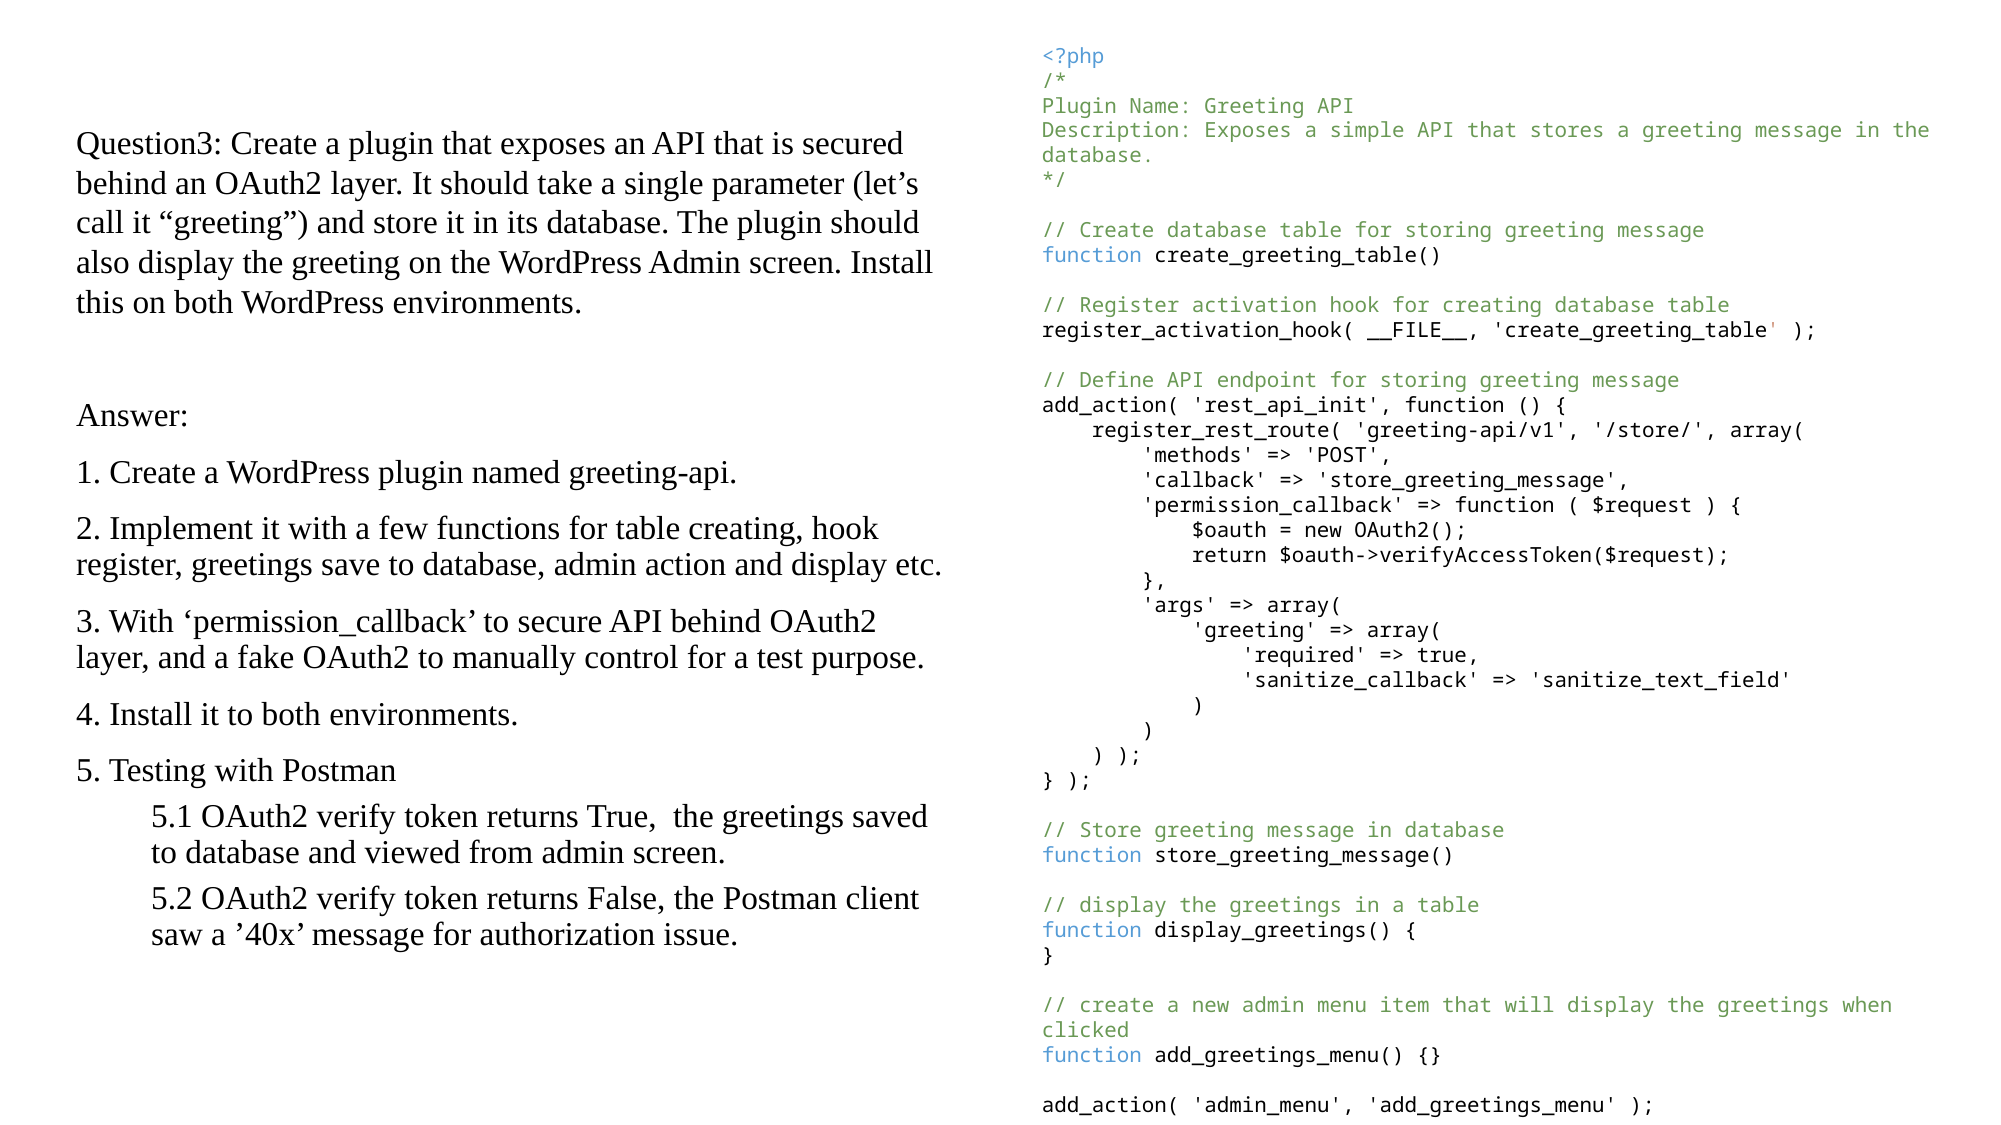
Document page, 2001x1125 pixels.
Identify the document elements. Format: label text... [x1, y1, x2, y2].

list Question3: Create a plugin that exposes an API that is secured behind an OAuth2 layer. It should take a single parameter (let’s call it “greeting”) and store it in its database. The plugin should also display the greeting on the WordPress Admin screen. Install this on both WordPress environments. Answer: 1. Create a WordPress plugin named greeting-api. 2. Implement it with a few functions for table creating, hook register, greetings save to database, admin action and display etc. 3. With ‘permission_callback’ to secure API behind OAuth2 layer, and a fake OAuth2 to manually control for a test purpose. 4. Install it to both environments. 5. Testing with Postman 5.1 OAuth2 verify token returns True, the greetings saved to database and viewed from admin screen. 5.2 OAuth2 verify token returns False, the Postman client saw a ’40x’ message for authorization issue. [61, 113, 973, 1014]
text_box <?php /* Plugin Name: Greeting API Description: Exposes a simple API that stores a greeting message in the database. */ // Create database table for storing greeting message function create_greeting_table() // Register activation hook for creating database table register_activation_hook( __FILE__, 'create_greeting_table' ); // Define API endpoint for storing greeting message add_action( 'rest_api_init', function () { register_rest_route( 'greeting-api/v1', '/store/', array( 'methods' => 'POST', 'callback' => 'store_greeting_message', 'permission_callback' => function ( $request ) { $oauth = new OAuth2(); return $oauth->verifyAccessToken($request); }, 'args' => array( 'greeting' => array( 'required' => true, 'sanitize_callback' => 'sanitize_text_field' ) ) ) ); } ); // Store greeting message in database function store_greeting_message() // display the greetings in a table function display_greetings() { } // create a new admin menu item that will display the greetings when clicked function add_greetings_menu() {} add_action( 'admin_menu', 'add_greetings_menu' ); [1027, 34, 1978, 1125]
